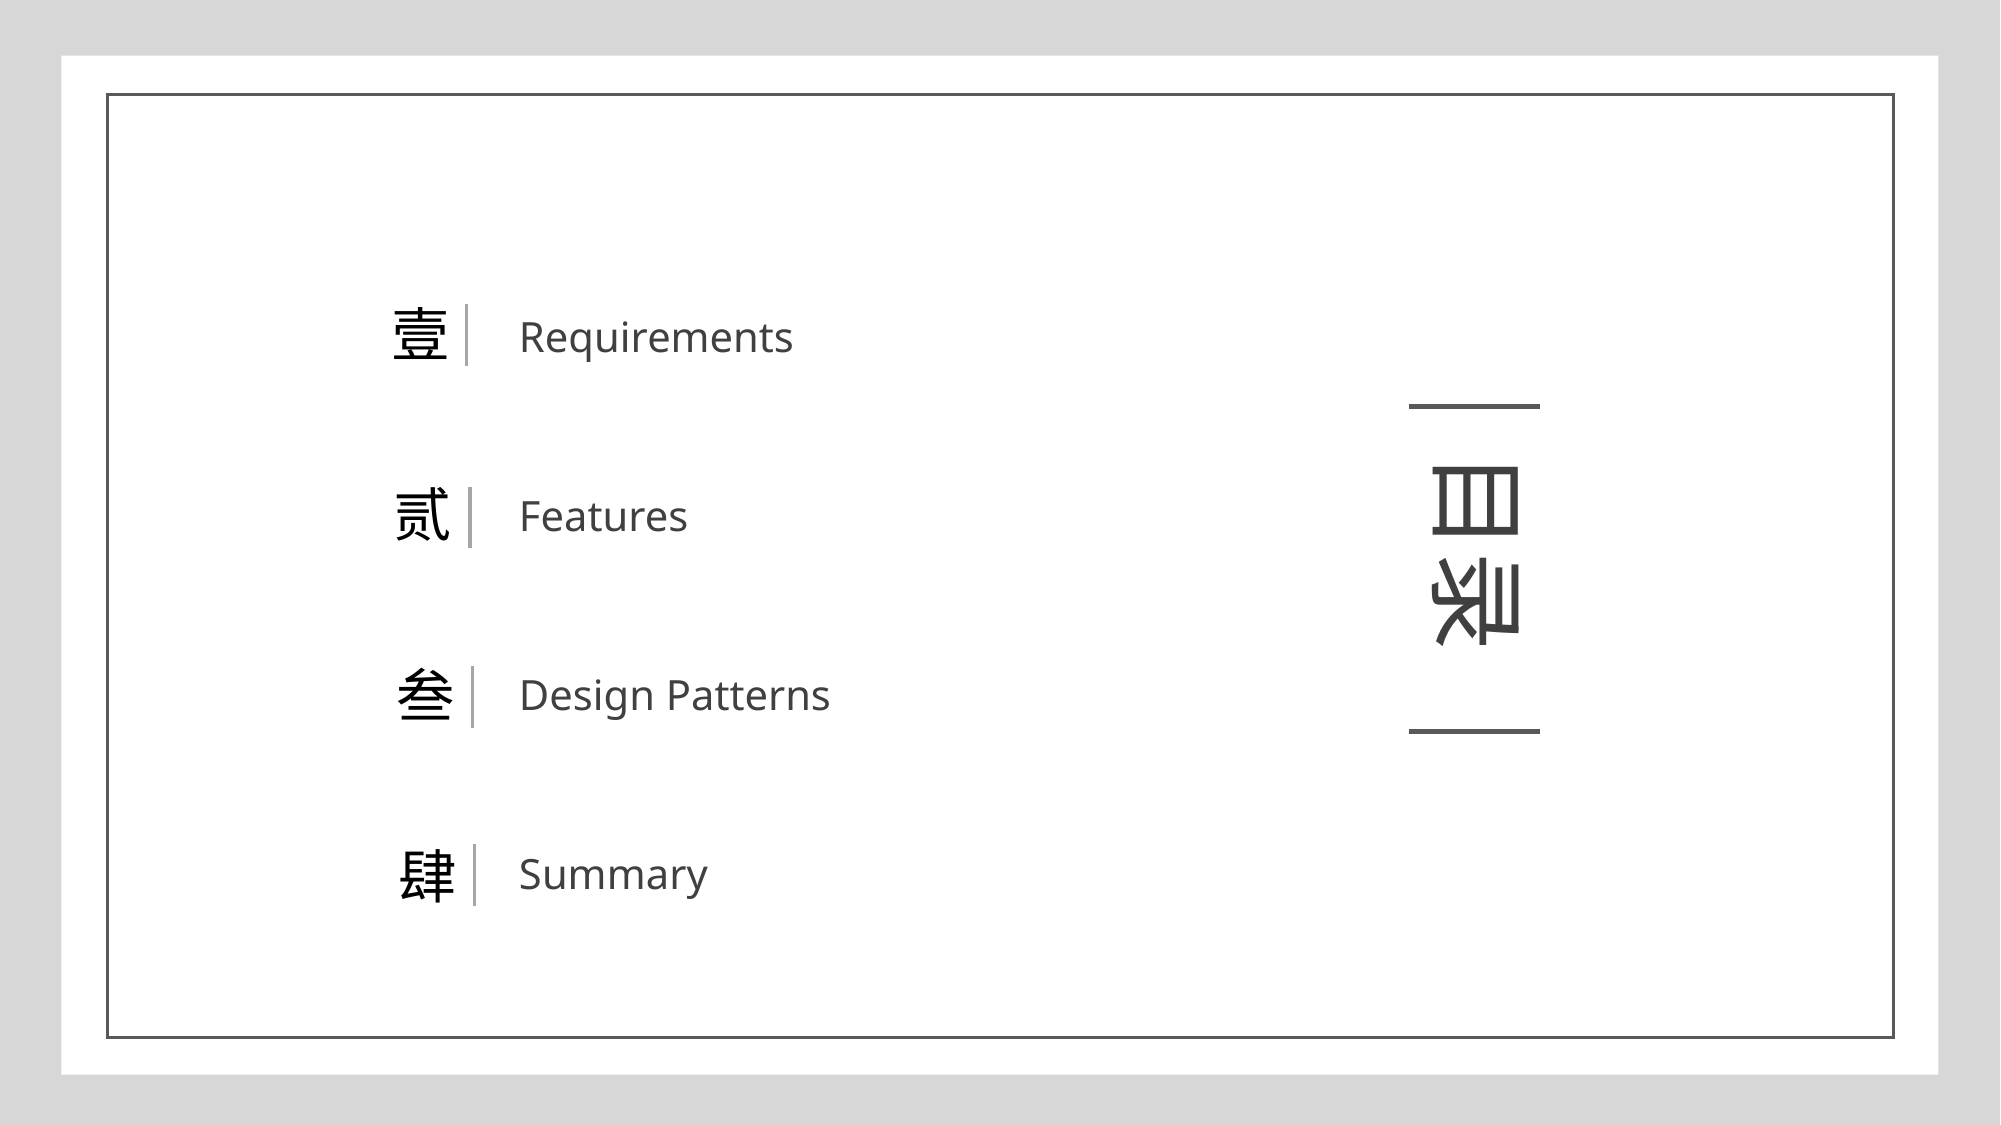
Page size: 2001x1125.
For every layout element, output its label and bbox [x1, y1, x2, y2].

text_box [376, 290, 970, 919]
text_box [106, 94, 1894, 1038]
text_box [61, 55, 1939, 1075]
text_box [1397, 406, 1549, 732]
text_box [0, 0, 2000, 1125]
